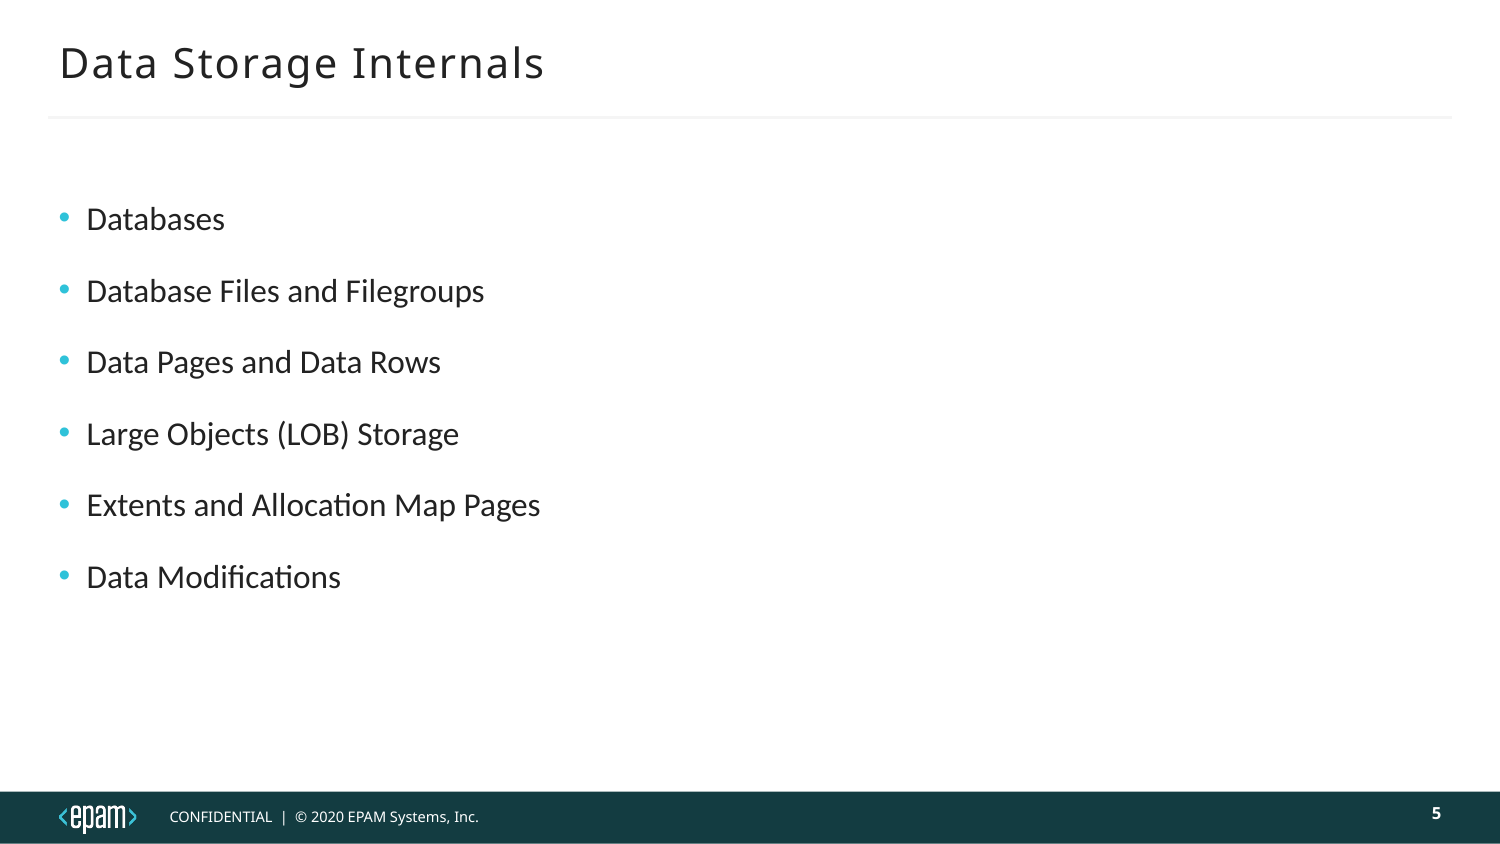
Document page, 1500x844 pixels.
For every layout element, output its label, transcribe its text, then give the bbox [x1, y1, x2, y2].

slide_number 5 [1216, 791, 1442, 844]
title Data Storage Internals [59, 37, 1442, 87]
list Databases Database Files and Filegroups Data Pages and Data Rows Large Objects (LOB) Storage Extents and Allocation Map Pages Data Modifications [58, 177, 1442, 735]
